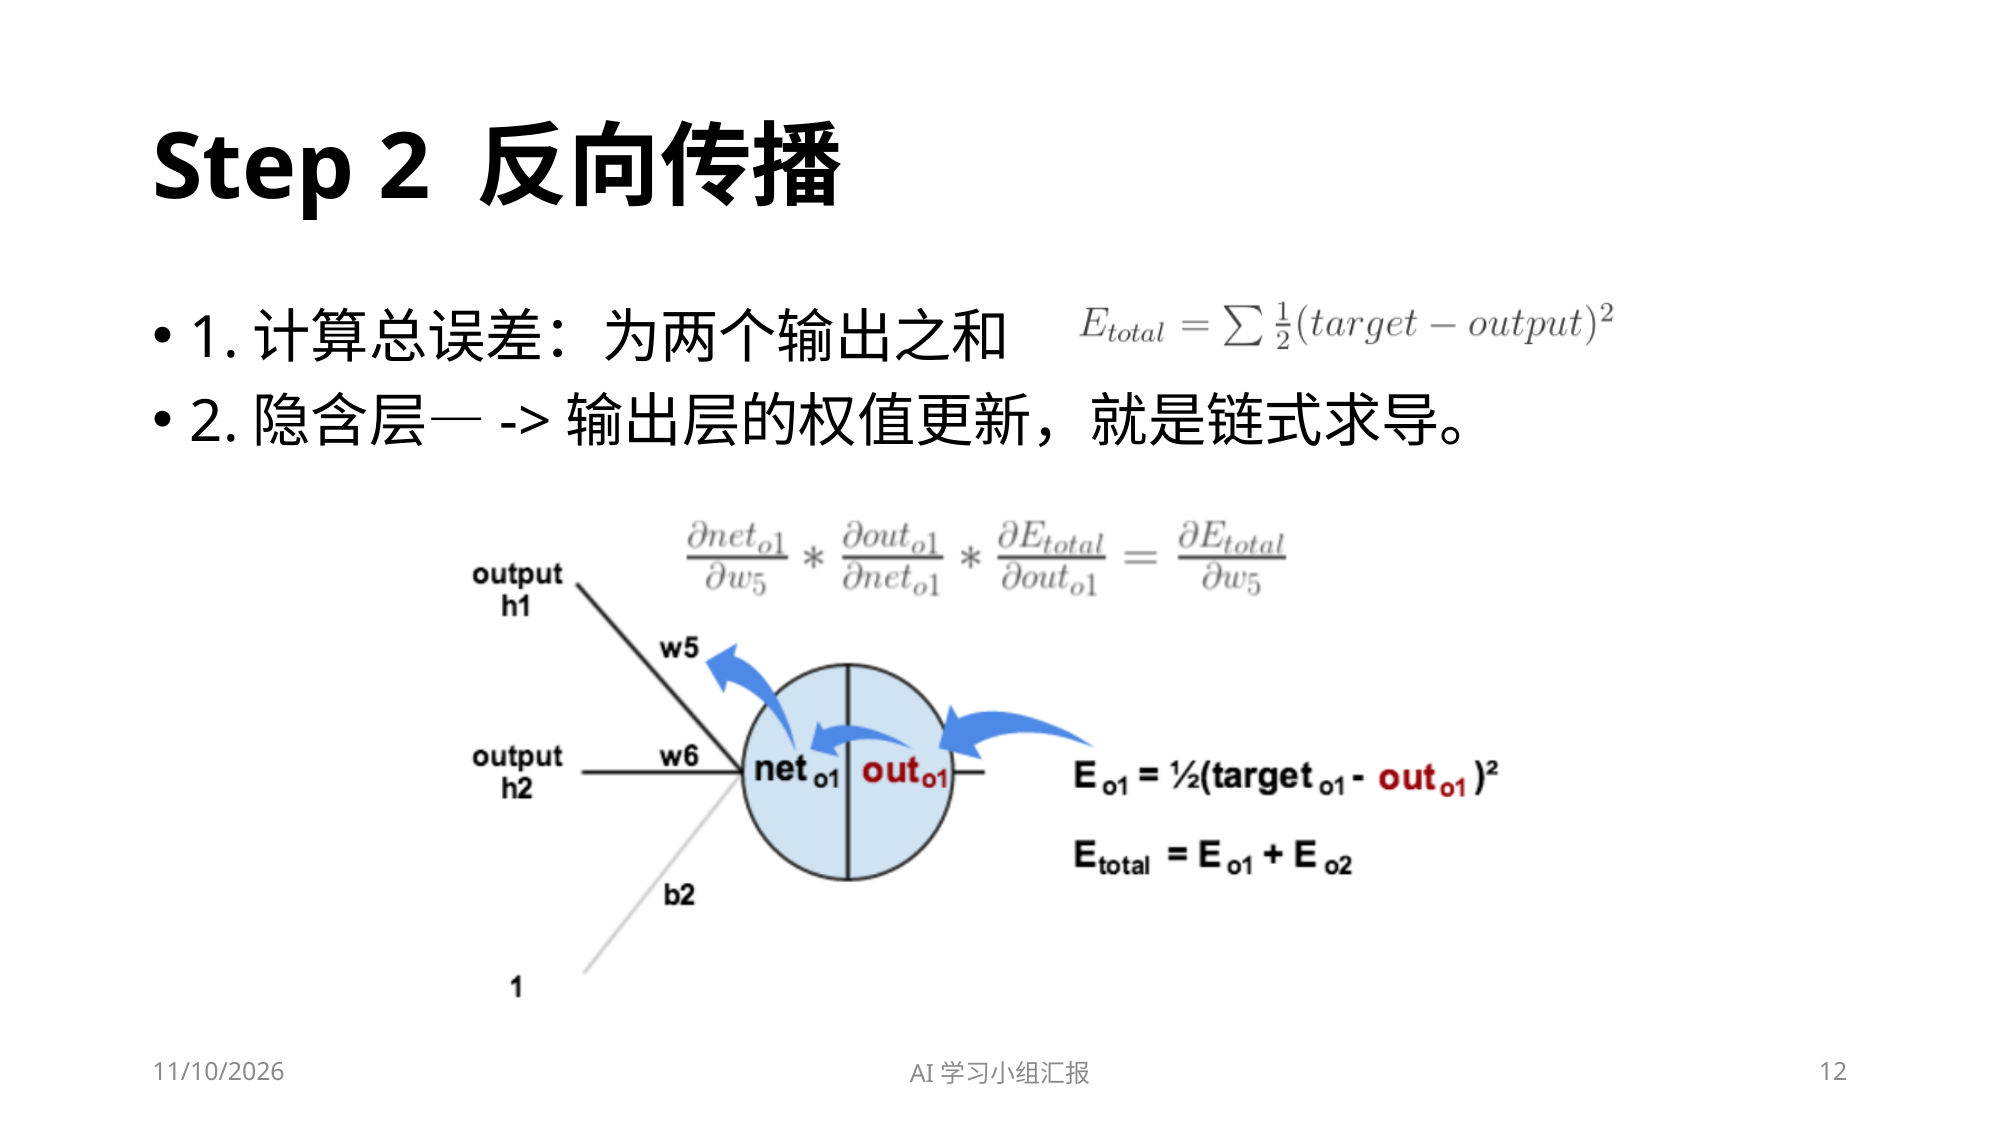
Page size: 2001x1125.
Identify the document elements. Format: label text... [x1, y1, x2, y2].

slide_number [137, 1042, 588, 1103]
picture [1069, 257, 1665, 384]
list 1.计算总误差：为两个输出之和 2.隐含层—->输出层的权值更新，就是链式求导。 [137, 299, 1863, 1014]
footer AI学习小组汇报 [662, 1042, 1338, 1103]
slide_number 12 [1412, 1042, 1863, 1103]
title Step 2 反向传播 [137, 59, 1863, 278]
picture [413, 464, 1587, 1036]
